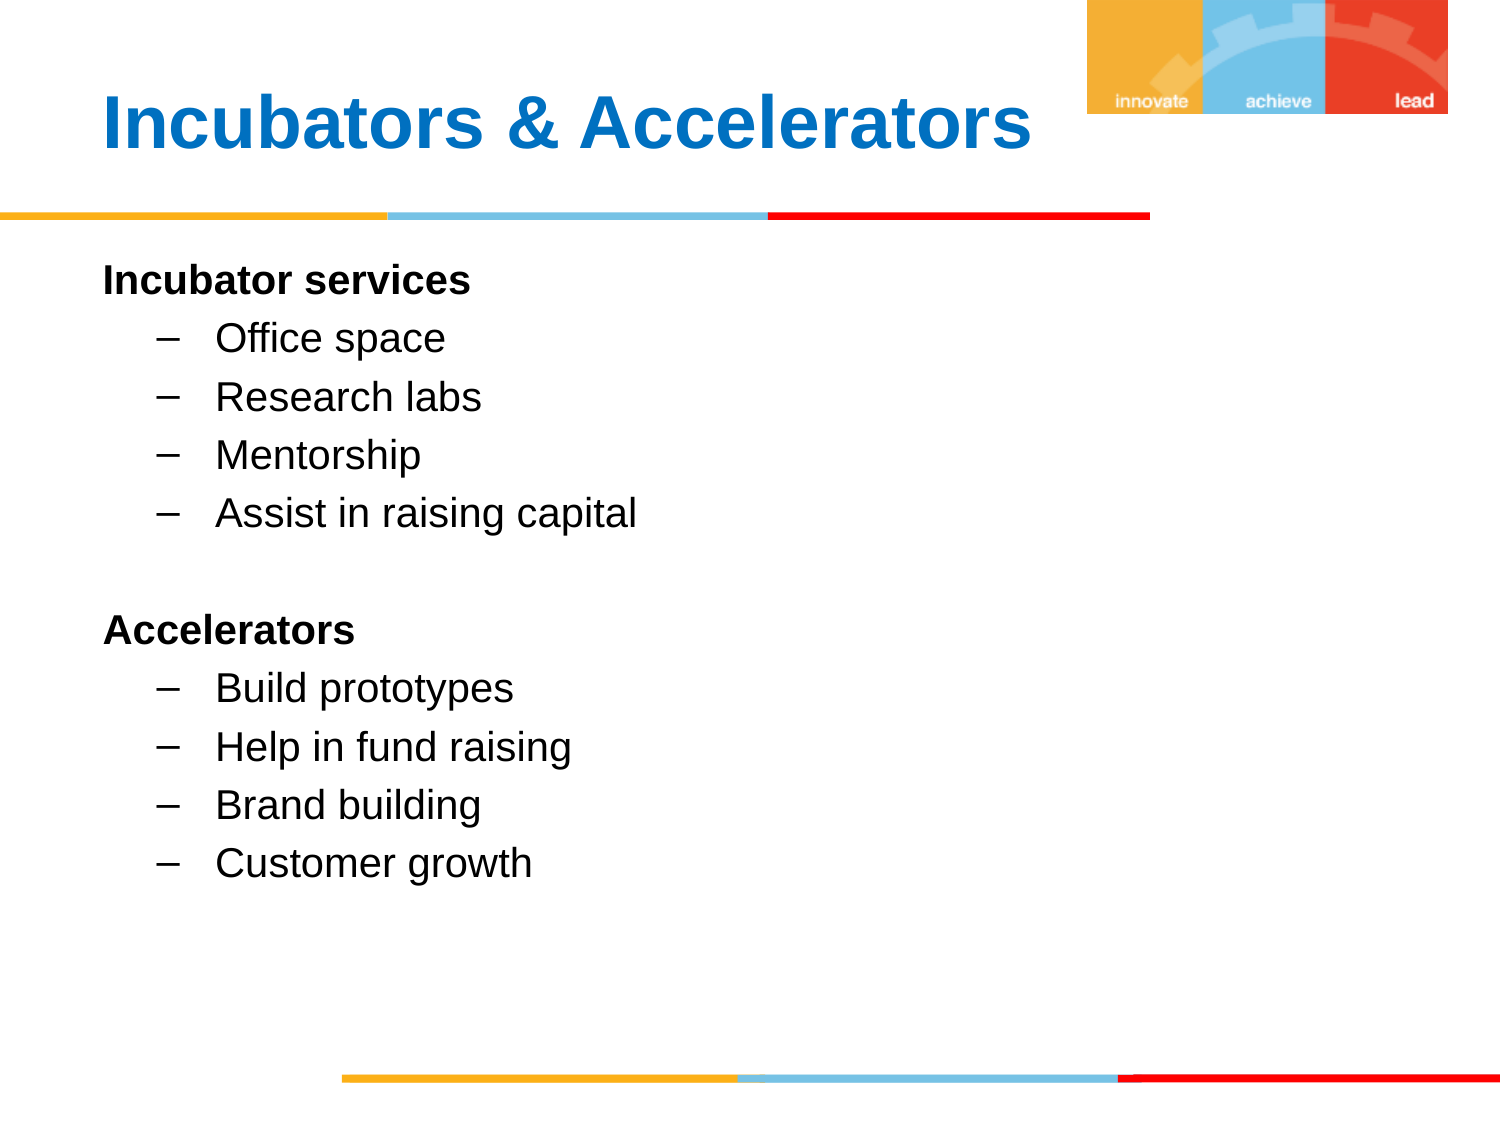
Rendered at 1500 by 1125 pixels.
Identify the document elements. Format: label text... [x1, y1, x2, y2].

list Incubators & Accelerators [50, 24, 1088, 213]
list Incubator services Office space Research labs Mentorship Assist in raising capital Accelerators Build prototypes Help in fund raising Brand building Customer growth [50, 245, 1400, 988]
picture [1087, 0, 1448, 114]
